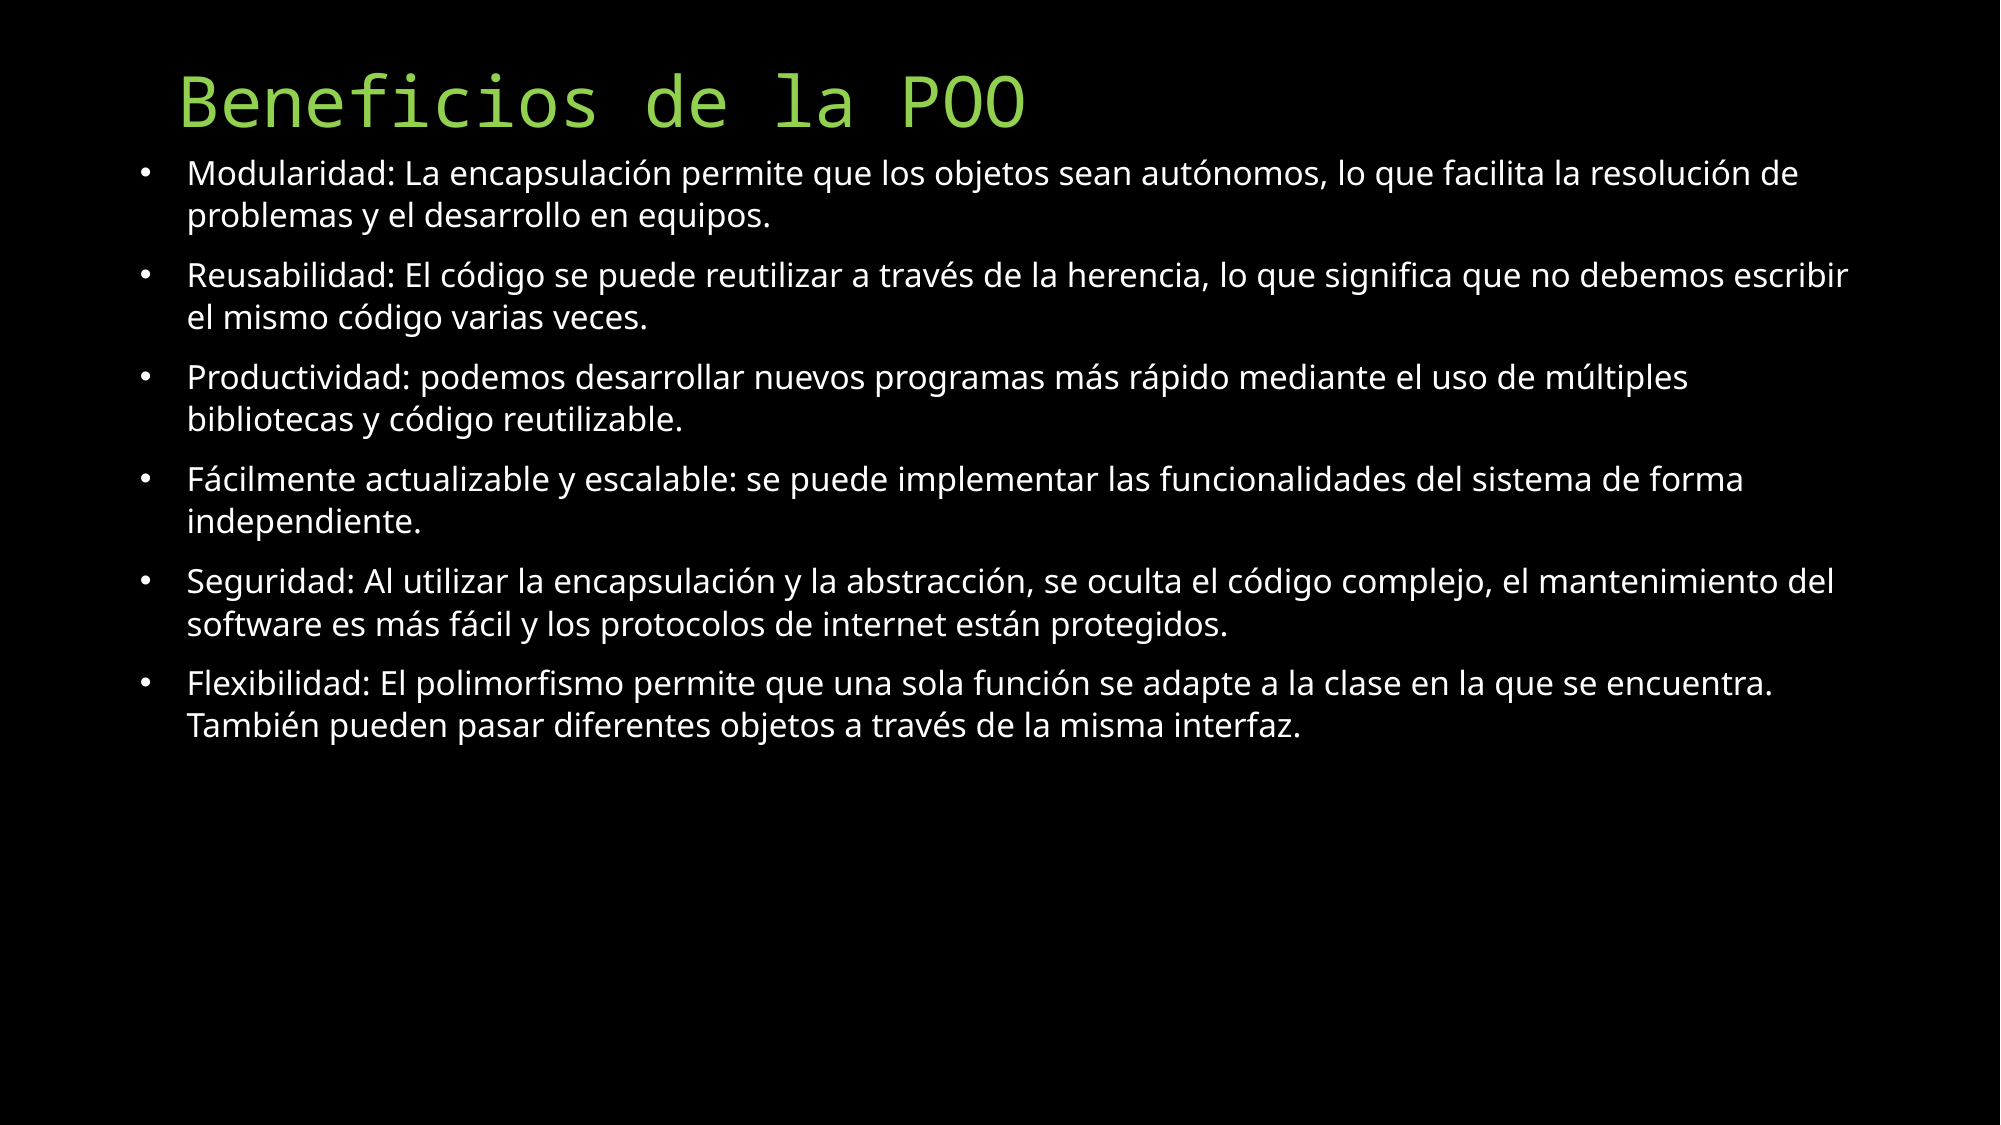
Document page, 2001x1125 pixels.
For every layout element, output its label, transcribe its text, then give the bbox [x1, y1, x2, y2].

text_box Beneficios de la POO [162, 50, 1938, 150]
text_box Modularidad: La encapsulación permite que los objetos sean autónomos, lo que facilita la resolución de problemas y el desarrollo en equipos. Reusabilidad: El código se puede reutilizar a través de la herencia, lo que significa que no debemos escribir el mismo código varias veces. Productividad: podemos desarrollar nuevos programas más rápido mediante el uso de múltiples bibliotecas y código reutilizable. Fácilmente actualizable y escalable: se puede implementar las funcionalidades del sistema de forma independiente. Seguridad: Al utilizar la encapsulación y la abstracción, se oculta el código complejo, el mantenimiento del software es más fácil y los protocolos de internet están protegidos. Flexibilidad: El polimorfismo permite que una sola función se adapte a la clase en la que se encuentra. También pueden pasar diferentes objetos a través de la misma interfaz. [125, 141, 1875, 752]
